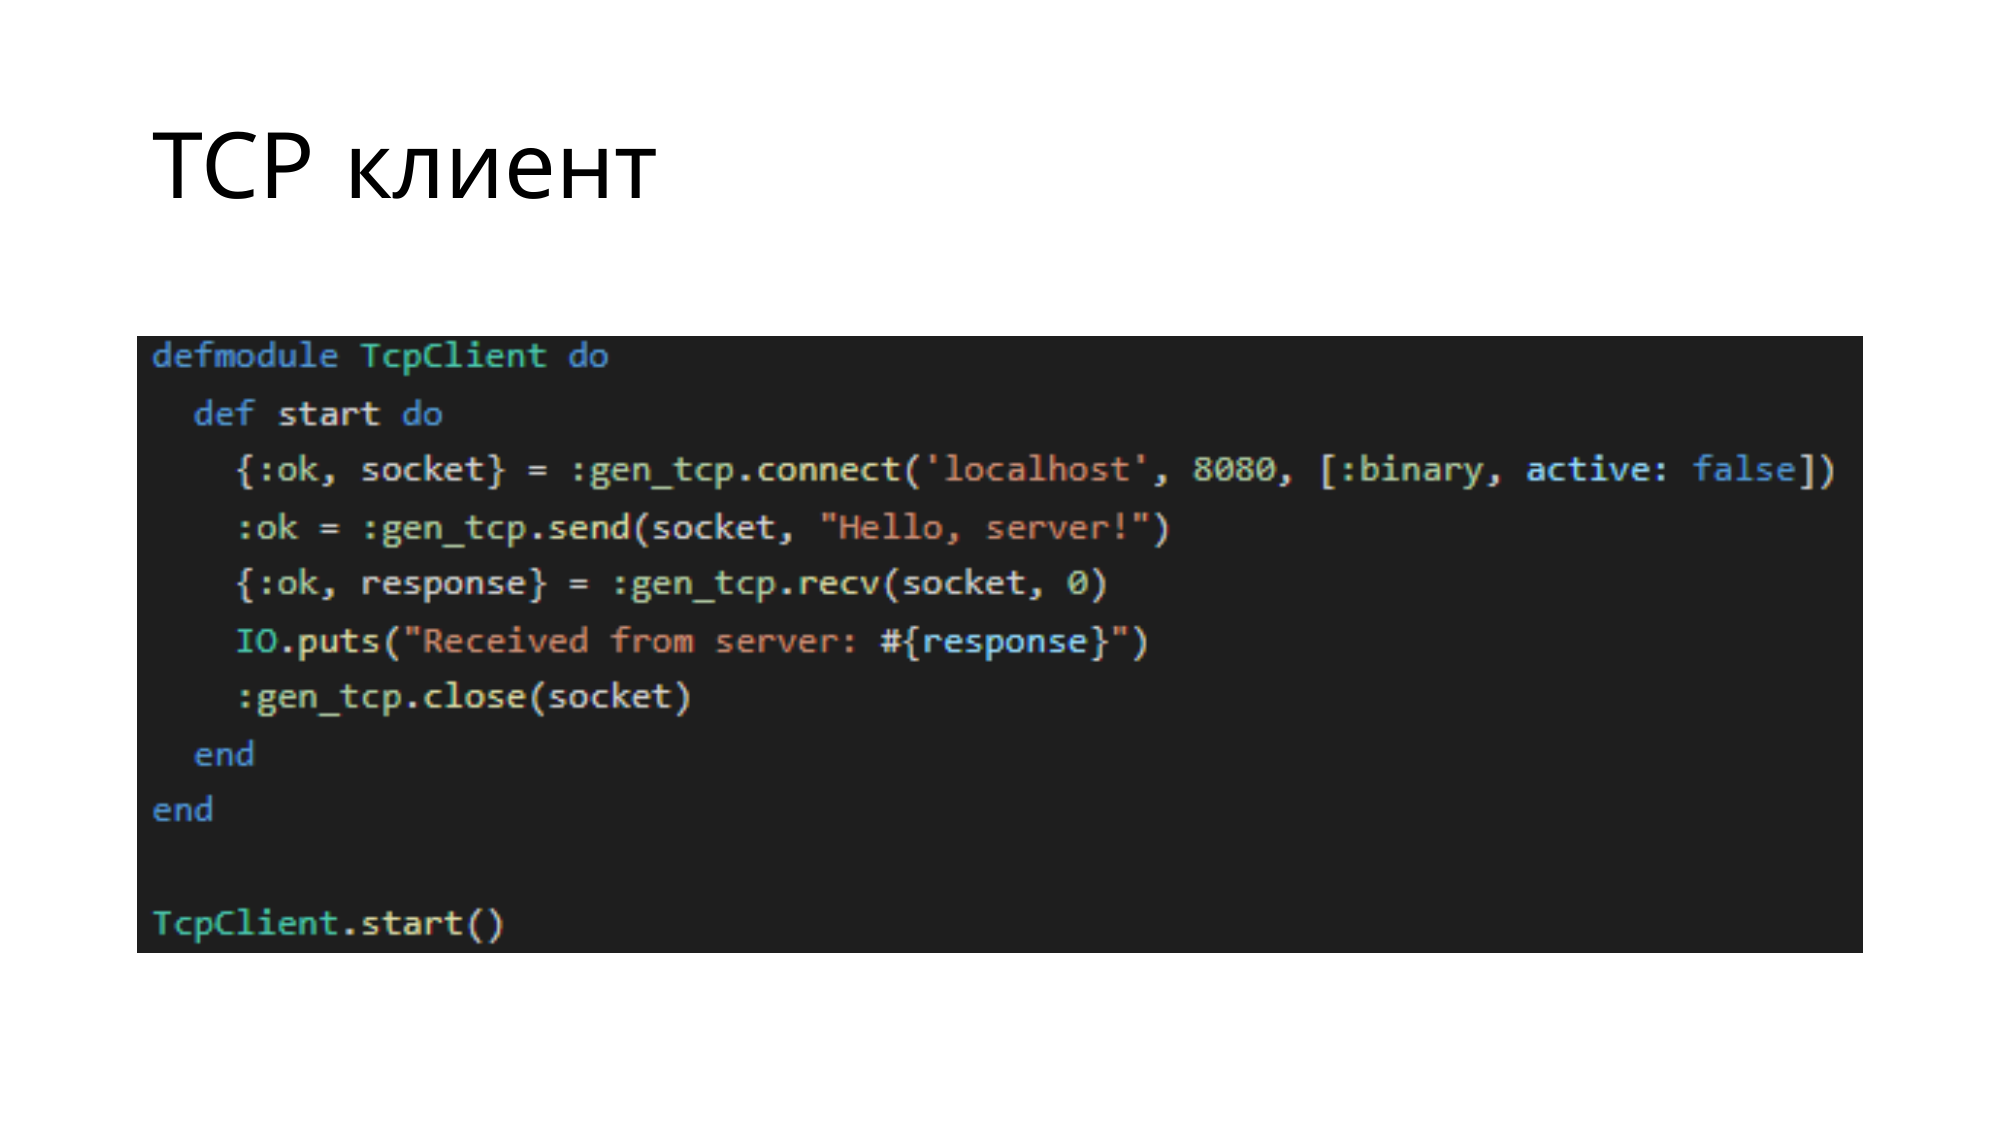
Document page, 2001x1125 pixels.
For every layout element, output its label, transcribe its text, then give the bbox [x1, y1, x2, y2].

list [136, 335, 1863, 954]
title ТСР клиент [137, 59, 1863, 278]
